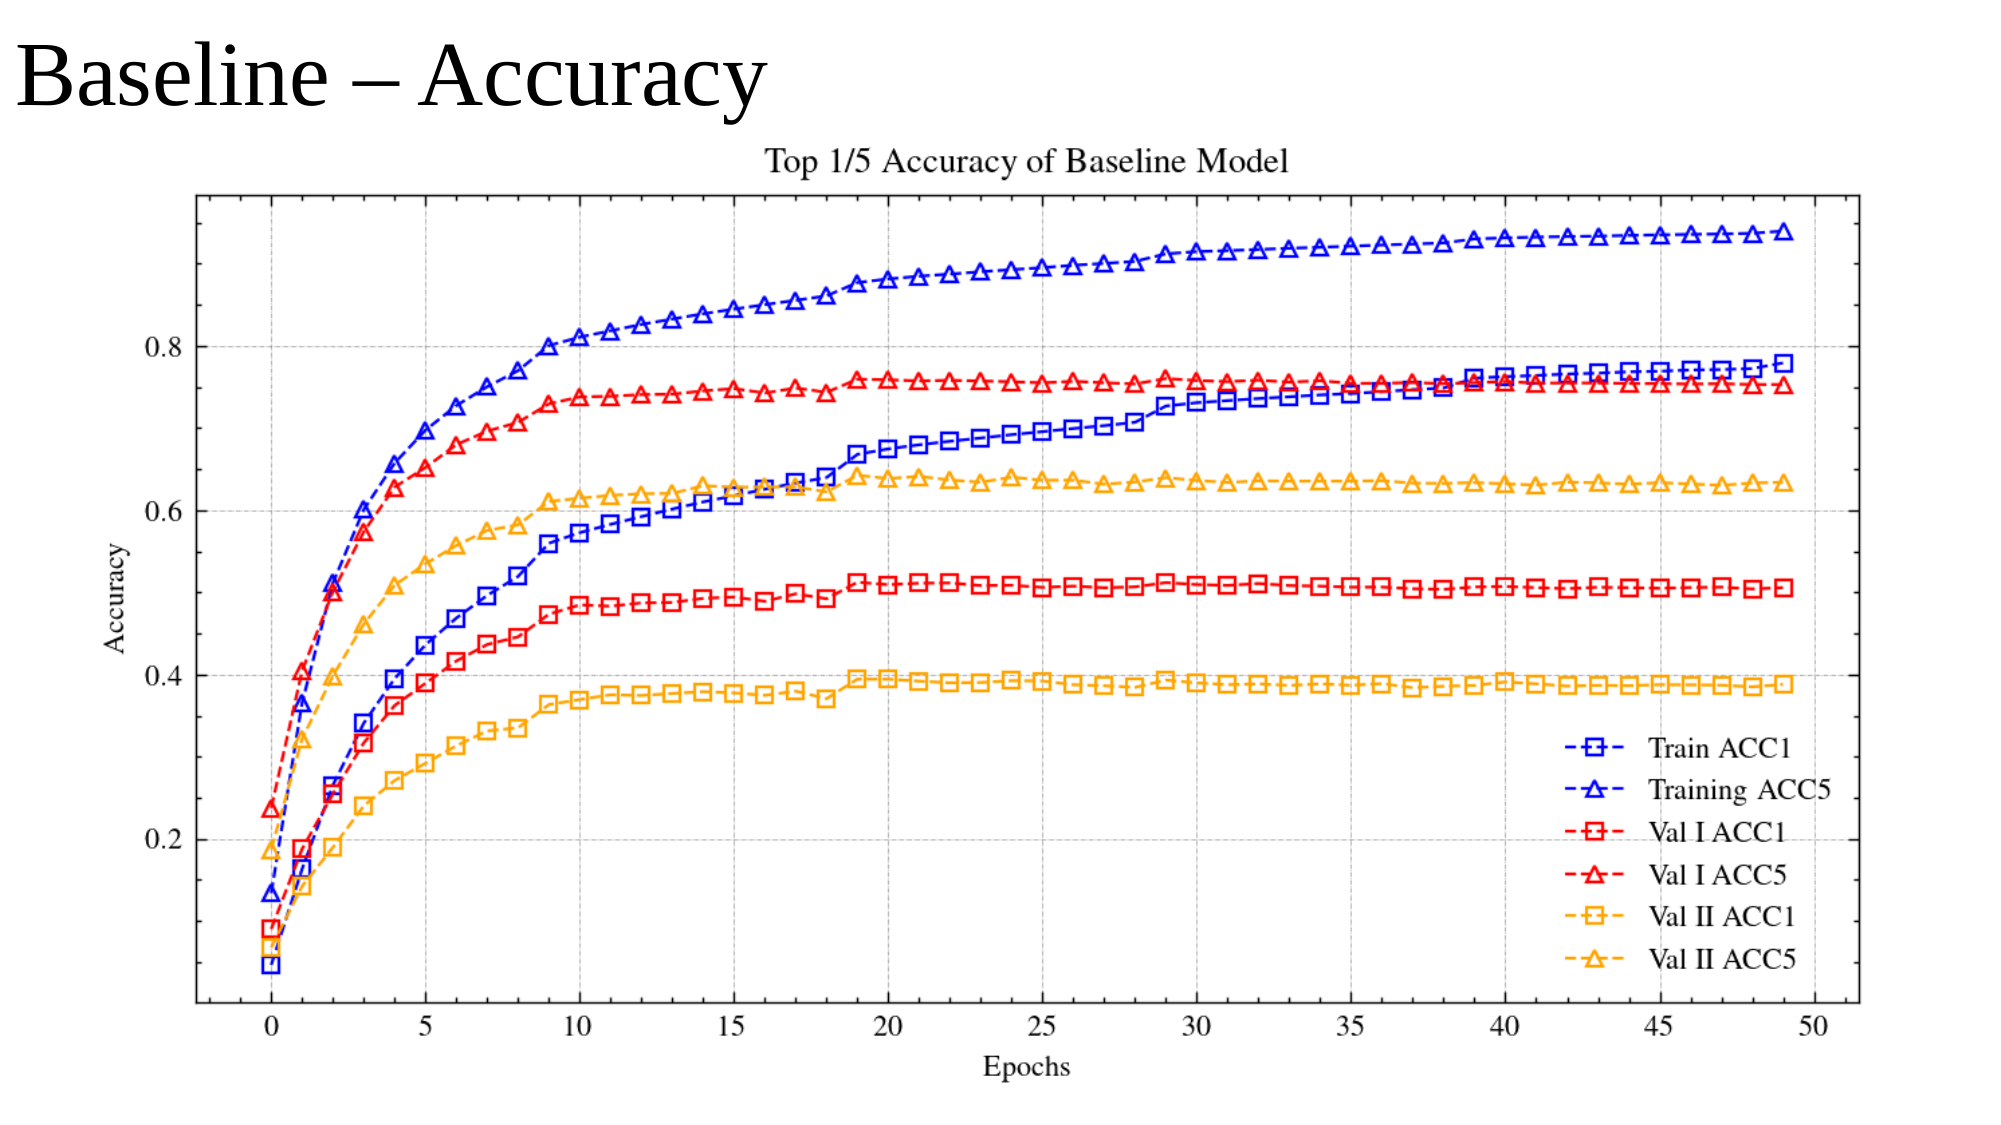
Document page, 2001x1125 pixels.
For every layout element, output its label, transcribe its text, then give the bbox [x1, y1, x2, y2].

title Baseline – Accuracy [0, 0, 1725, 185]
picture [90, 135, 1871, 1096]
